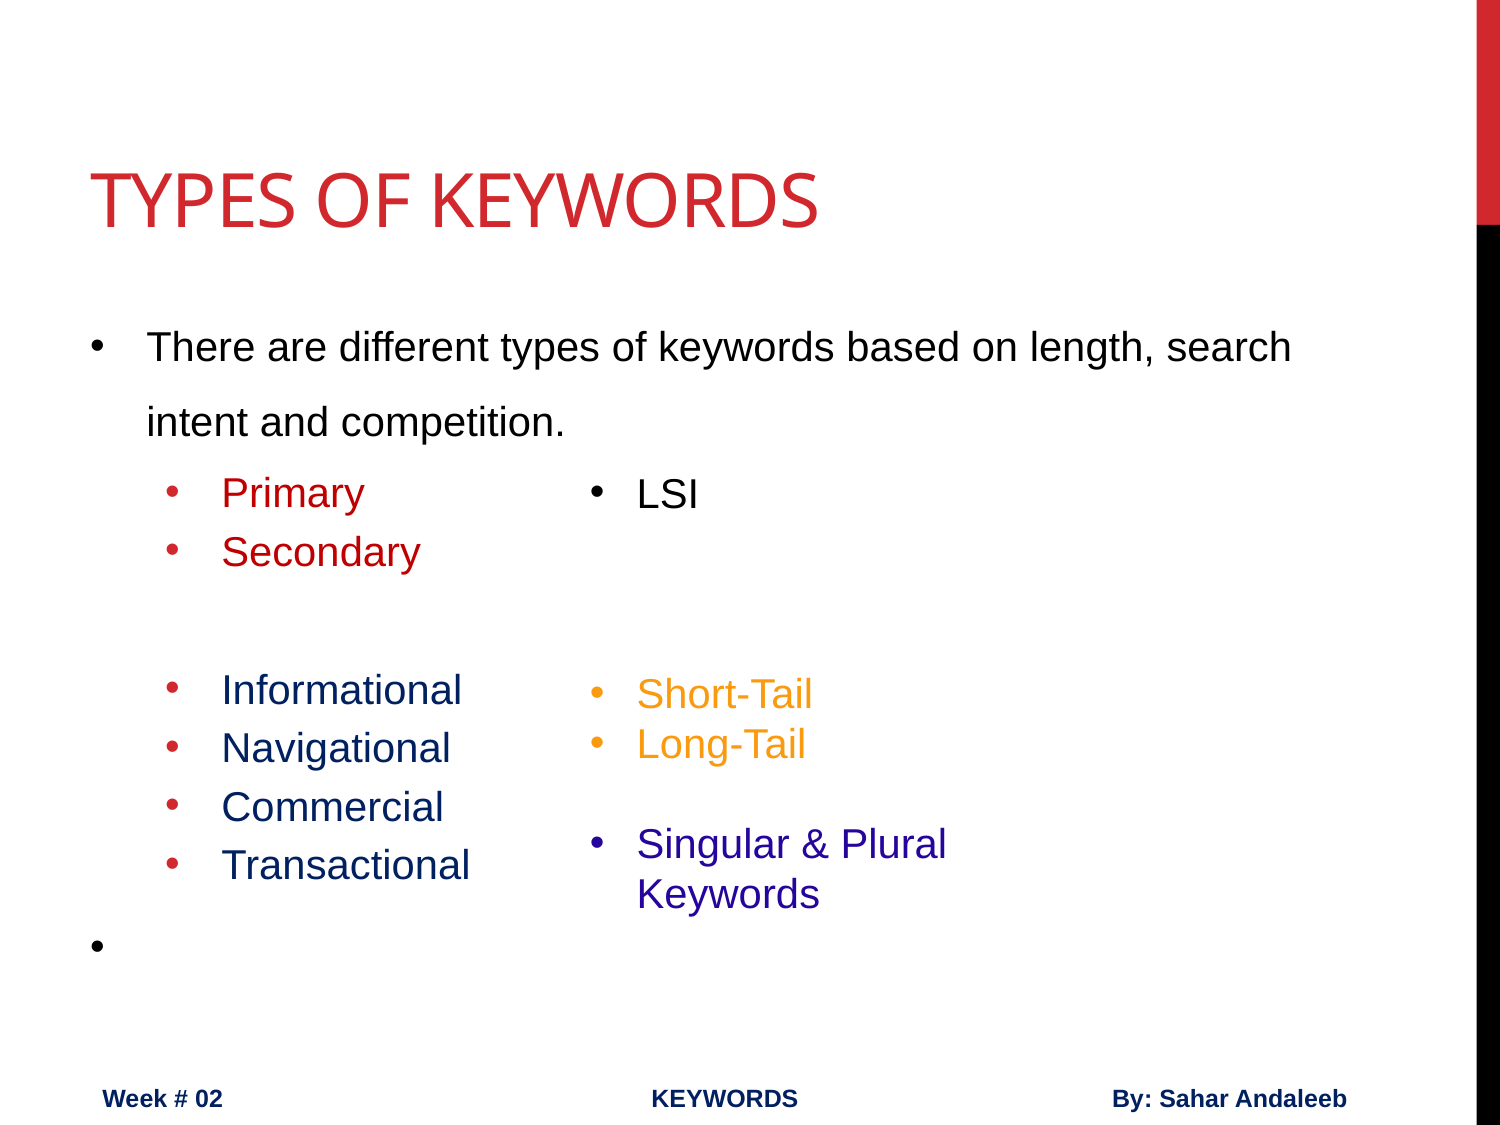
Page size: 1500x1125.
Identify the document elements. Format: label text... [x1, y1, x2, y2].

list There are different types of keywords based on length, search intent and competition. Primary Secondary Informational Navigational Commercial Transactional [75, 287, 1325, 1005]
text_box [86, 1074, 1363, 1122]
text_box LSI Short-Tail Long-Tail Singular & Plural Keywords [575, 459, 1063, 975]
title Types of keywords [75, 25, 1025, 250]
